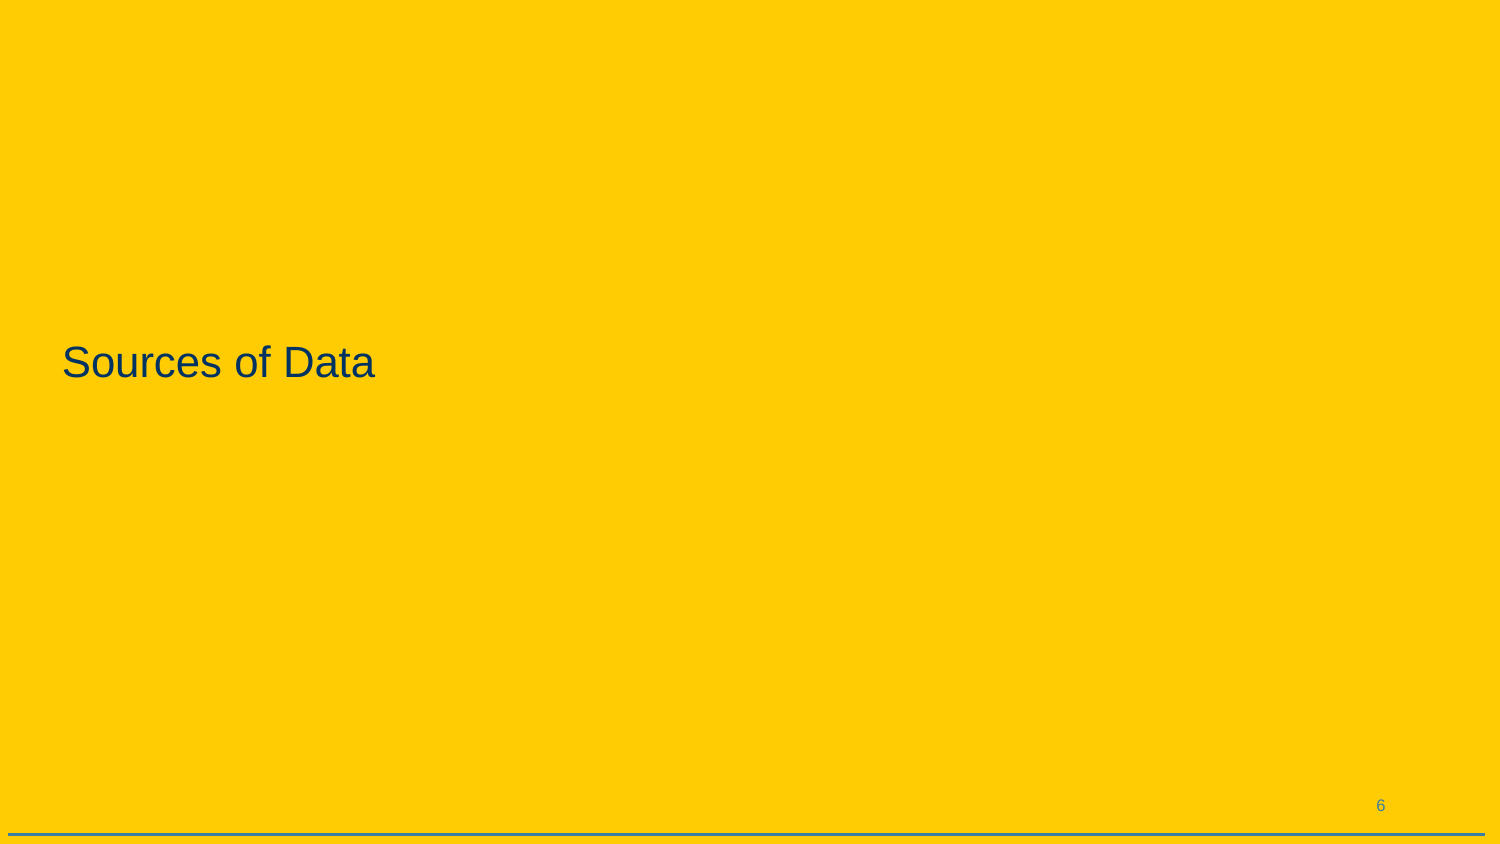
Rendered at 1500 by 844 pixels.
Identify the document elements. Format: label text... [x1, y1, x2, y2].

title Sources of Data [50, 281, 1345, 445]
slide_number ‹#› [1059, 782, 1397, 827]
